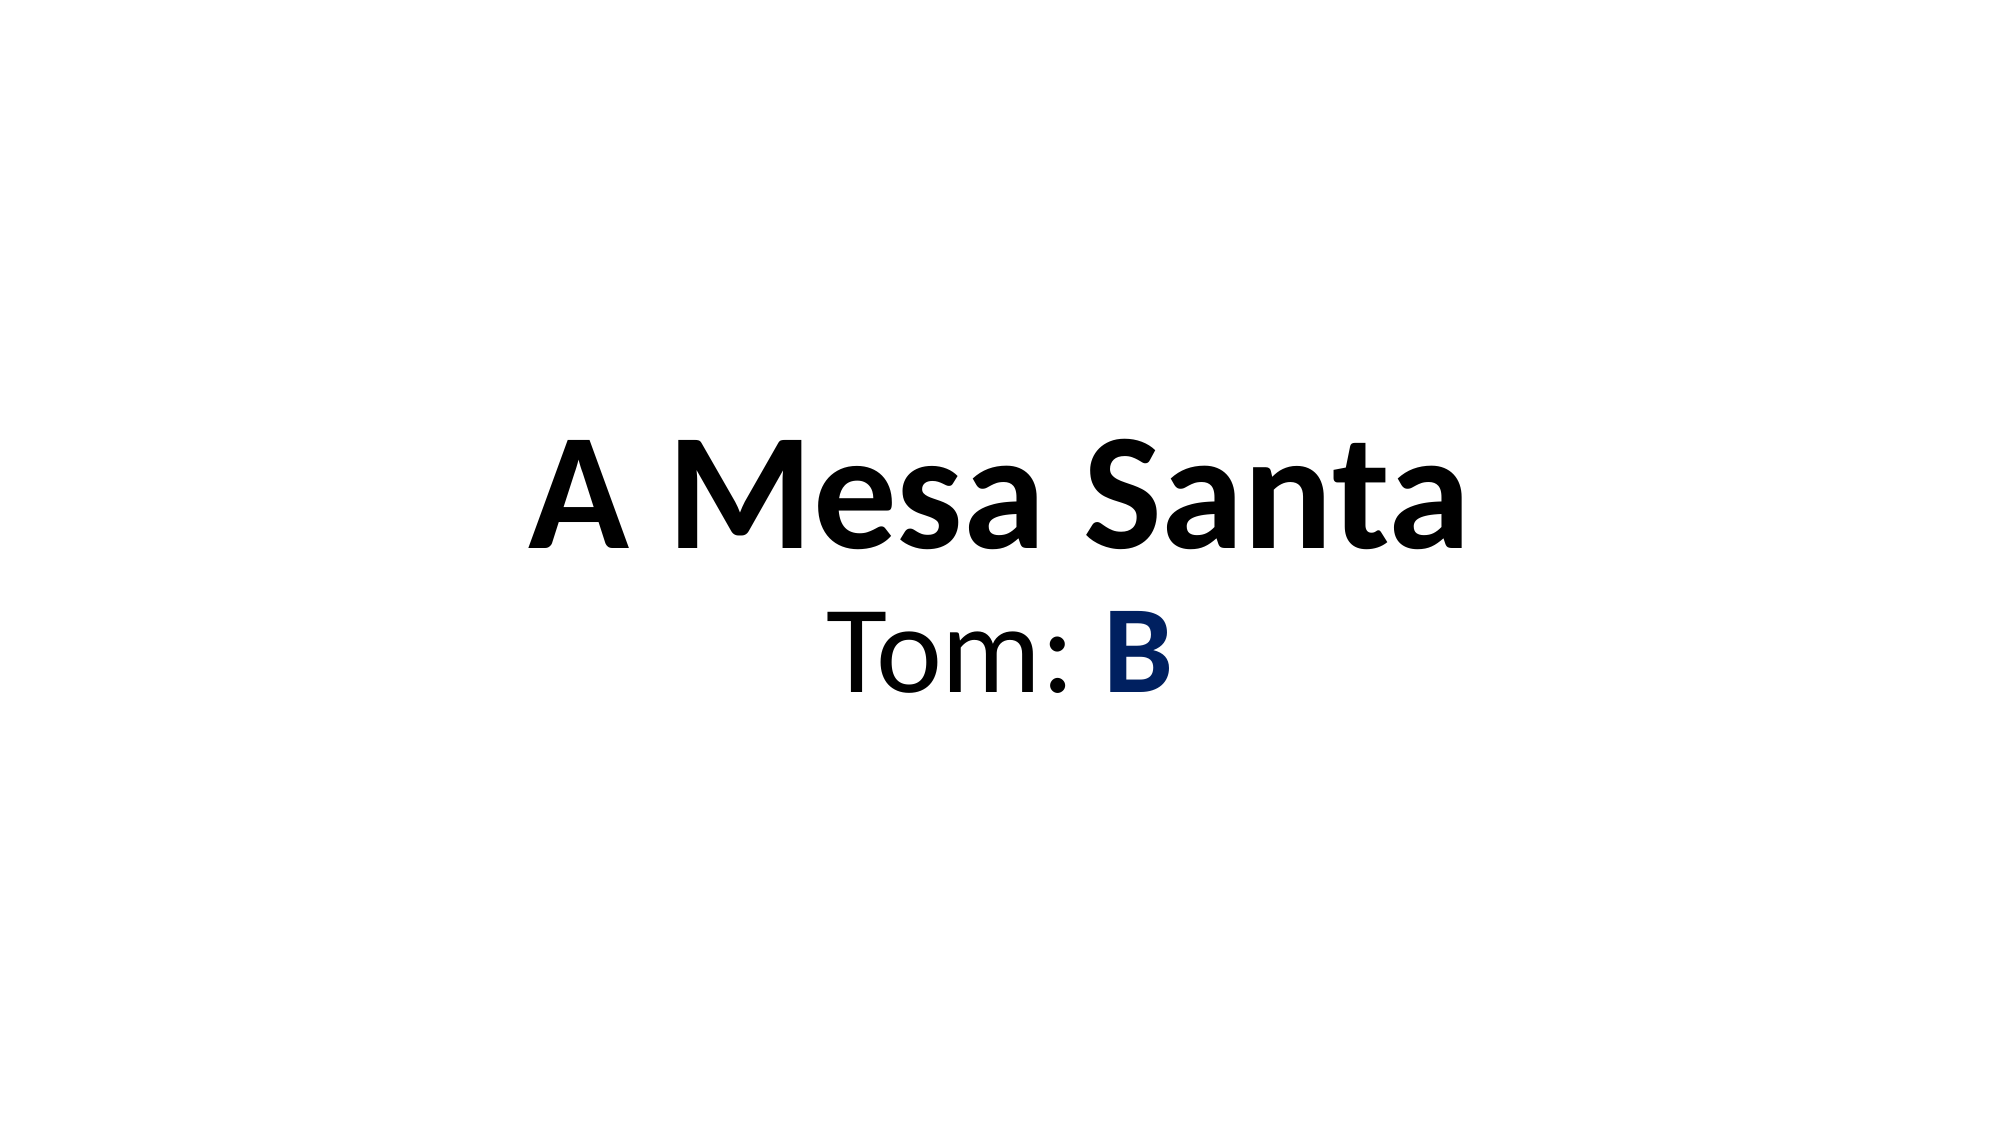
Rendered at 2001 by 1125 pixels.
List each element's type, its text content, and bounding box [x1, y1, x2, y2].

title A Mesa Santa Tom: B [0, 0, 2000, 1125]
